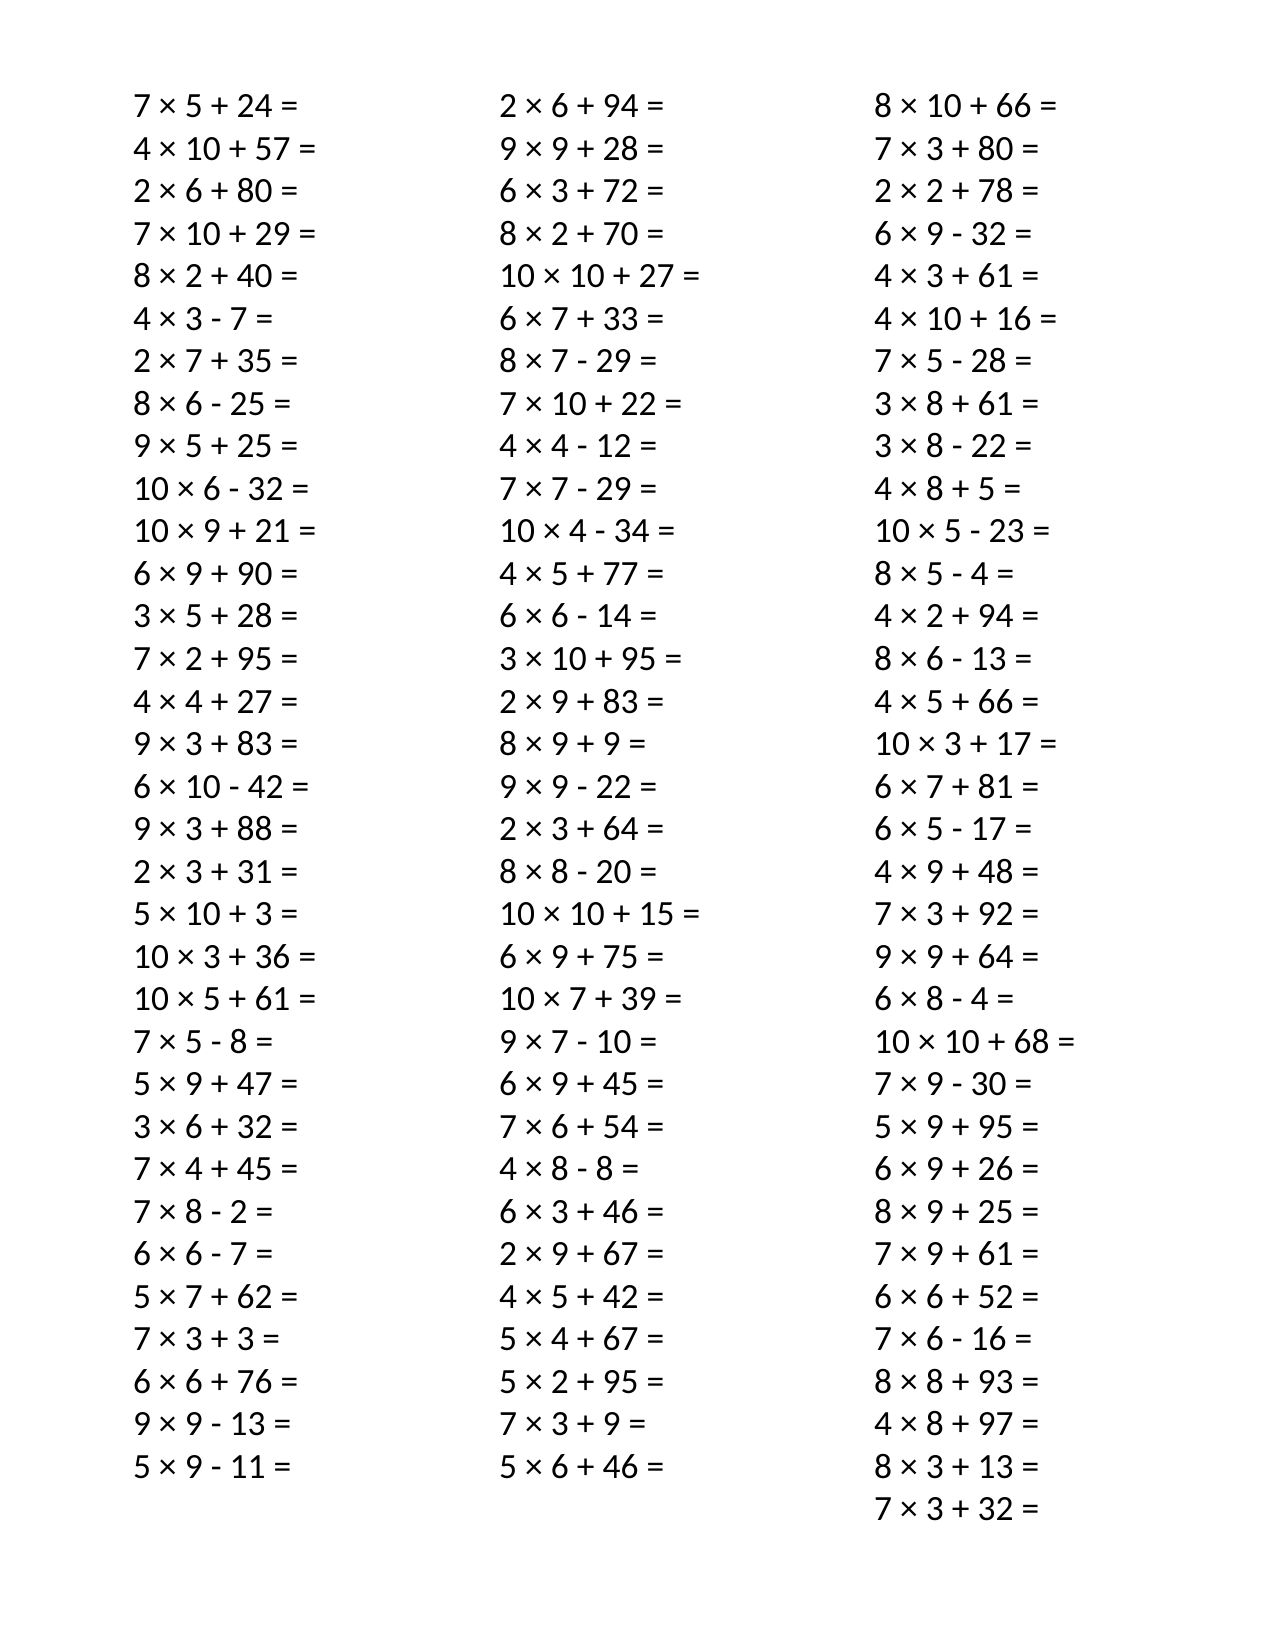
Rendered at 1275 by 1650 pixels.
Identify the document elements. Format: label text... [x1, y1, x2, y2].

text_box 7 × 5 + 24 = 4 × 10 + 57 = 2 × 6 + 80 = 7 × 10 + 29 = 8 × 2 + 40 = 4 × 3 - 7 = 2 × 7 + 35 = 8 × 6 - 25 = 9 × 5 + 25 = 10 × 6 - 32 = 10 × 9 + 21 = 6 × 9 + 90 = 3 × 5 + 28 = 7 × 2 + 95 = 4 × 4 + 27 = 9 × 3 + 83 = 6 × 10 - 42 = 9 × 3 + 88 = 2 × 3 + 31 = 5 × 10 + 3 = 10 × 3 + 36 = 10 × 5 + 61 = 7 × 5 - 8 = 5 × 9 + 47 = 3 × 6 + 32 = 7 × 4 + 45 = 7 × 8 - 2 = 6 × 6 - 7 = 5 × 7 + 62 = 7 × 3 + 3 = 6 × 6 + 76 = 9 × 9 - 13 = 5 × 9 - 11 = [118, 74, 332, 1536]
text_box 8 × 10 + 66 = 7 × 3 + 80 = 2 × 2 + 78 = 6 × 9 - 32 = 4 × 3 + 61 = 4 × 10 + 16 = 7 × 5 - 28 = 3 × 8 + 61 = 3 × 8 - 22 = 4 × 8 + 5 = 10 × 5 - 23 = 8 × 5 - 4 = 4 × 2 + 94 = 8 × 6 - 13 = 4 × 5 + 66 = 10 × 3 + 17 = 6 × 7 + 81 = 6 × 5 - 17 = 4 × 9 + 48 = 7 × 3 + 92 = 9 × 9 + 64 = 6 × 8 - 4 = 10 × 10 + 68 = 7 × 9 - 30 = 5 × 9 + 95 = 6 × 9 + 26 = 8 × 9 + 25 = 7 × 9 + 61 = 6 × 6 + 52 = 7 × 6 - 16 = 8 × 8 + 93 = 4 × 8 + 97 = 8 × 3 + 13 = 7 × 3 + 32 = [859, 74, 1091, 1578]
text_box 2 × 6 + 94 = 9 × 9 + 28 = 6 × 3 + 72 = 8 × 2 + 70 = 10 × 10 + 27 = 6 × 7 + 33 = 8 × 7 - 29 = 7 × 10 + 22 = 4 × 4 - 12 = 7 × 7 - 29 = 10 × 4 - 34 = 4 × 5 + 77 = 6 × 6 - 14 = 3 × 10 + 95 = 2 × 9 + 83 = 8 × 9 + 9 = 9 × 9 - 22 = 2 × 3 + 64 = 8 × 8 - 20 = 10 × 10 + 15 = 6 × 9 + 75 = 10 × 7 + 39 = 9 × 7 - 10 = 6 × 9 + 45 = 7 × 6 + 54 = 4 × 8 - 8 = 6 × 3 + 46 = 2 × 9 + 67 = 4 × 5 + 42 = 5 × 4 + 67 = 5 × 2 + 95 = 7 × 3 + 9 = 5 × 6 + 46 = [484, 74, 716, 1536]
